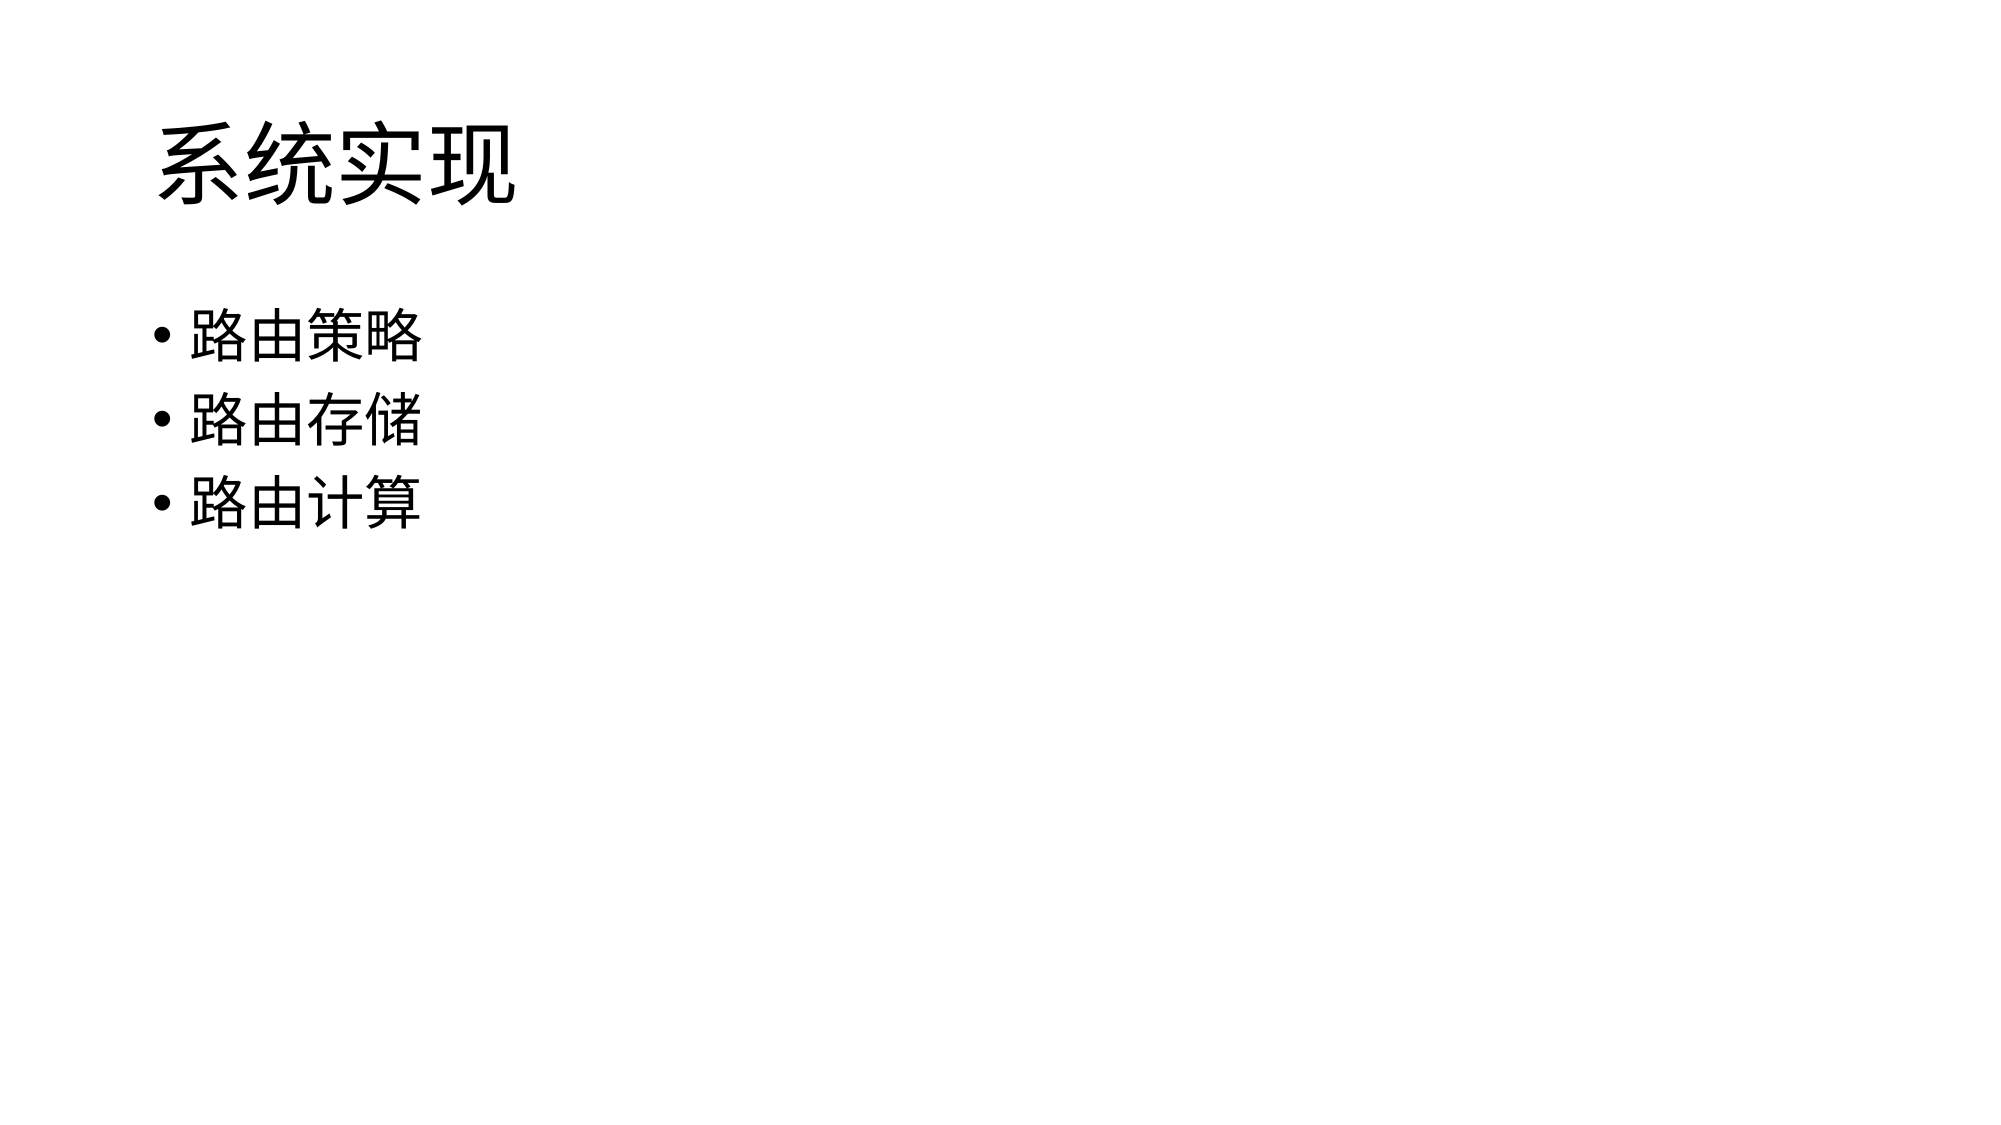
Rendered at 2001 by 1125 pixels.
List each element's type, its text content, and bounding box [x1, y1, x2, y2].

list 路由策略 路由存储 路由计算 [137, 299, 1863, 1014]
title 系统实现 [137, 59, 1863, 278]
